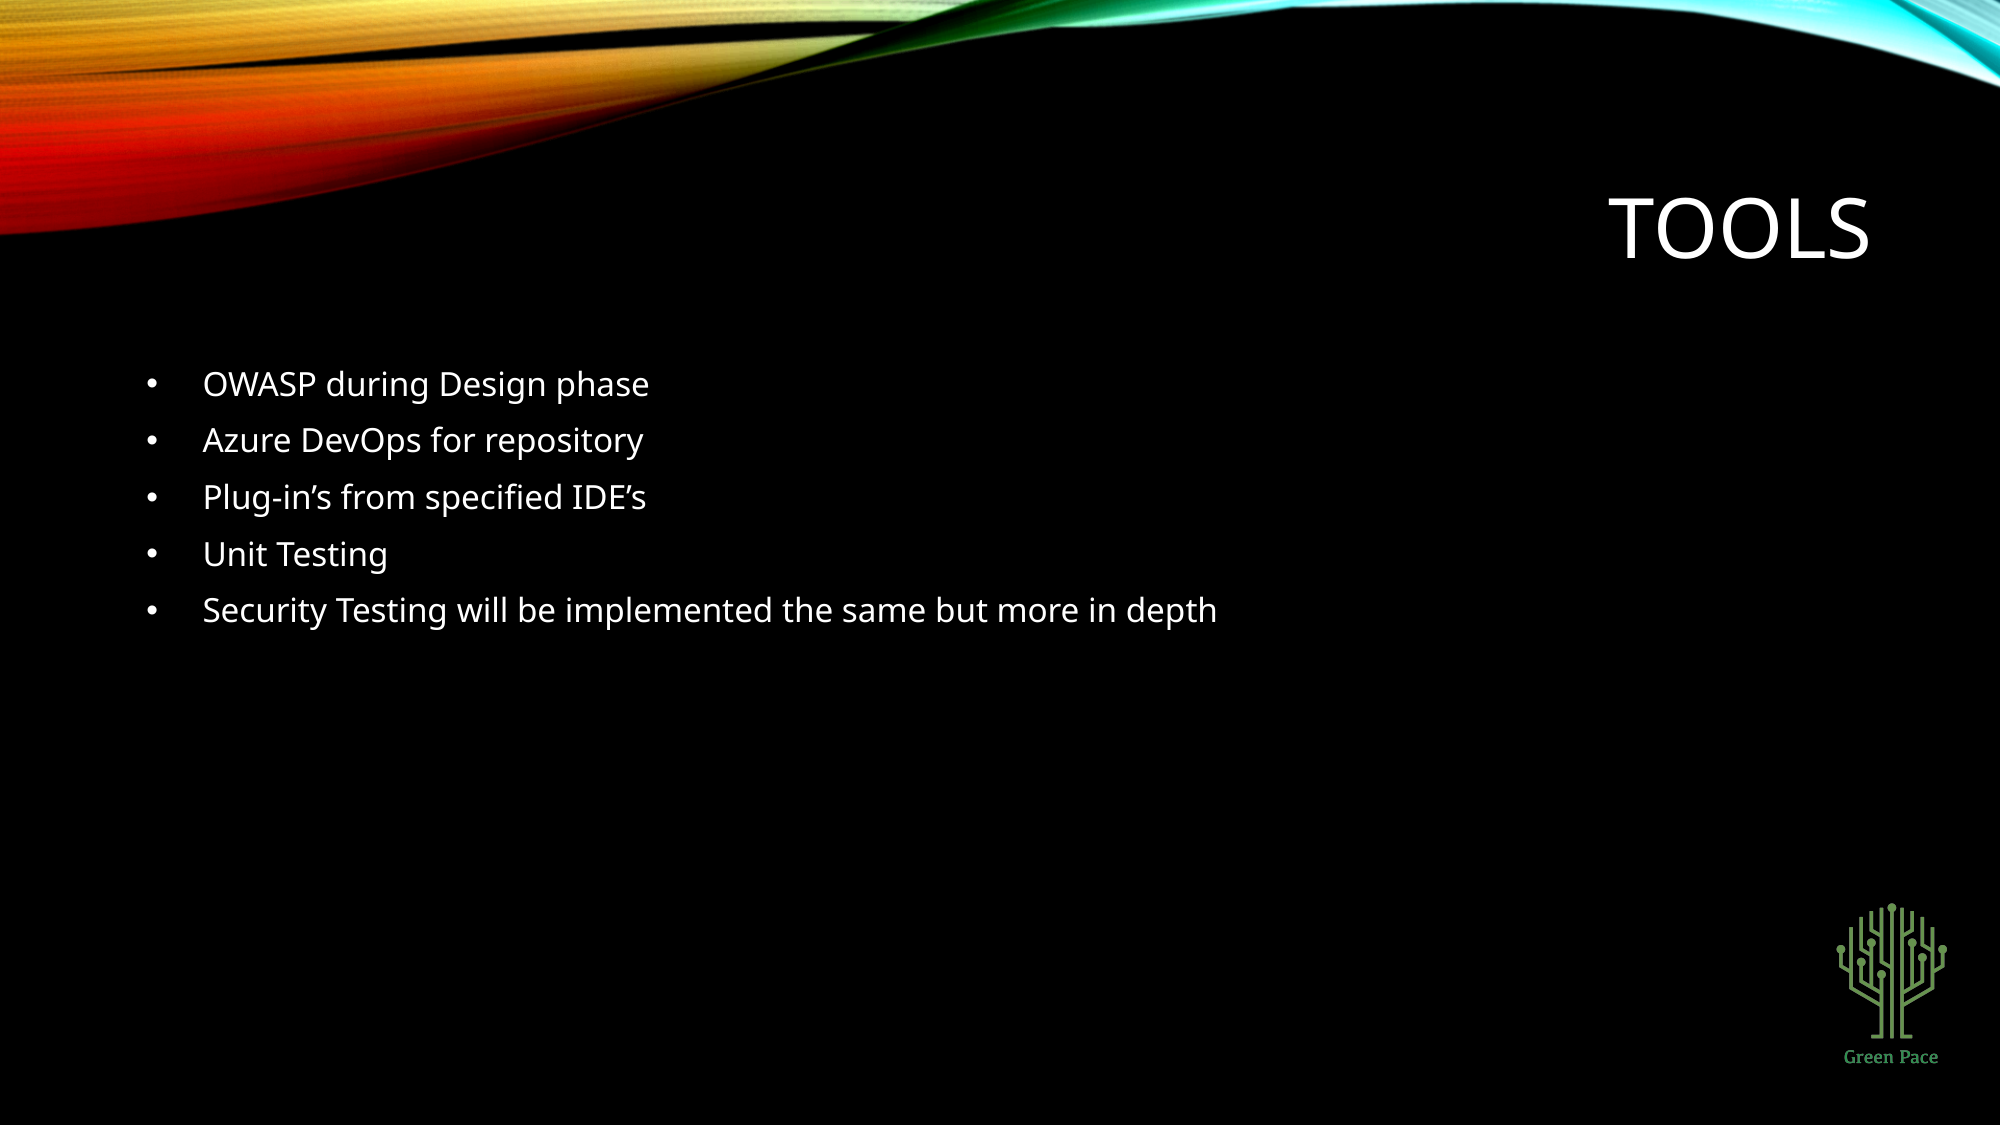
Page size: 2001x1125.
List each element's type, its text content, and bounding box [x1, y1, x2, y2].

picture [1817, 892, 1964, 1082]
title TOOLS [474, 125, 1888, 338]
list OWASP during Design phase Azure DevOps for repository Plug-in’s from specified IDE’s Unit Testing Security Testing will be implemented the same but more in depth [112, 360, 1888, 1021]
picture [0, 0, 2000, 237]
